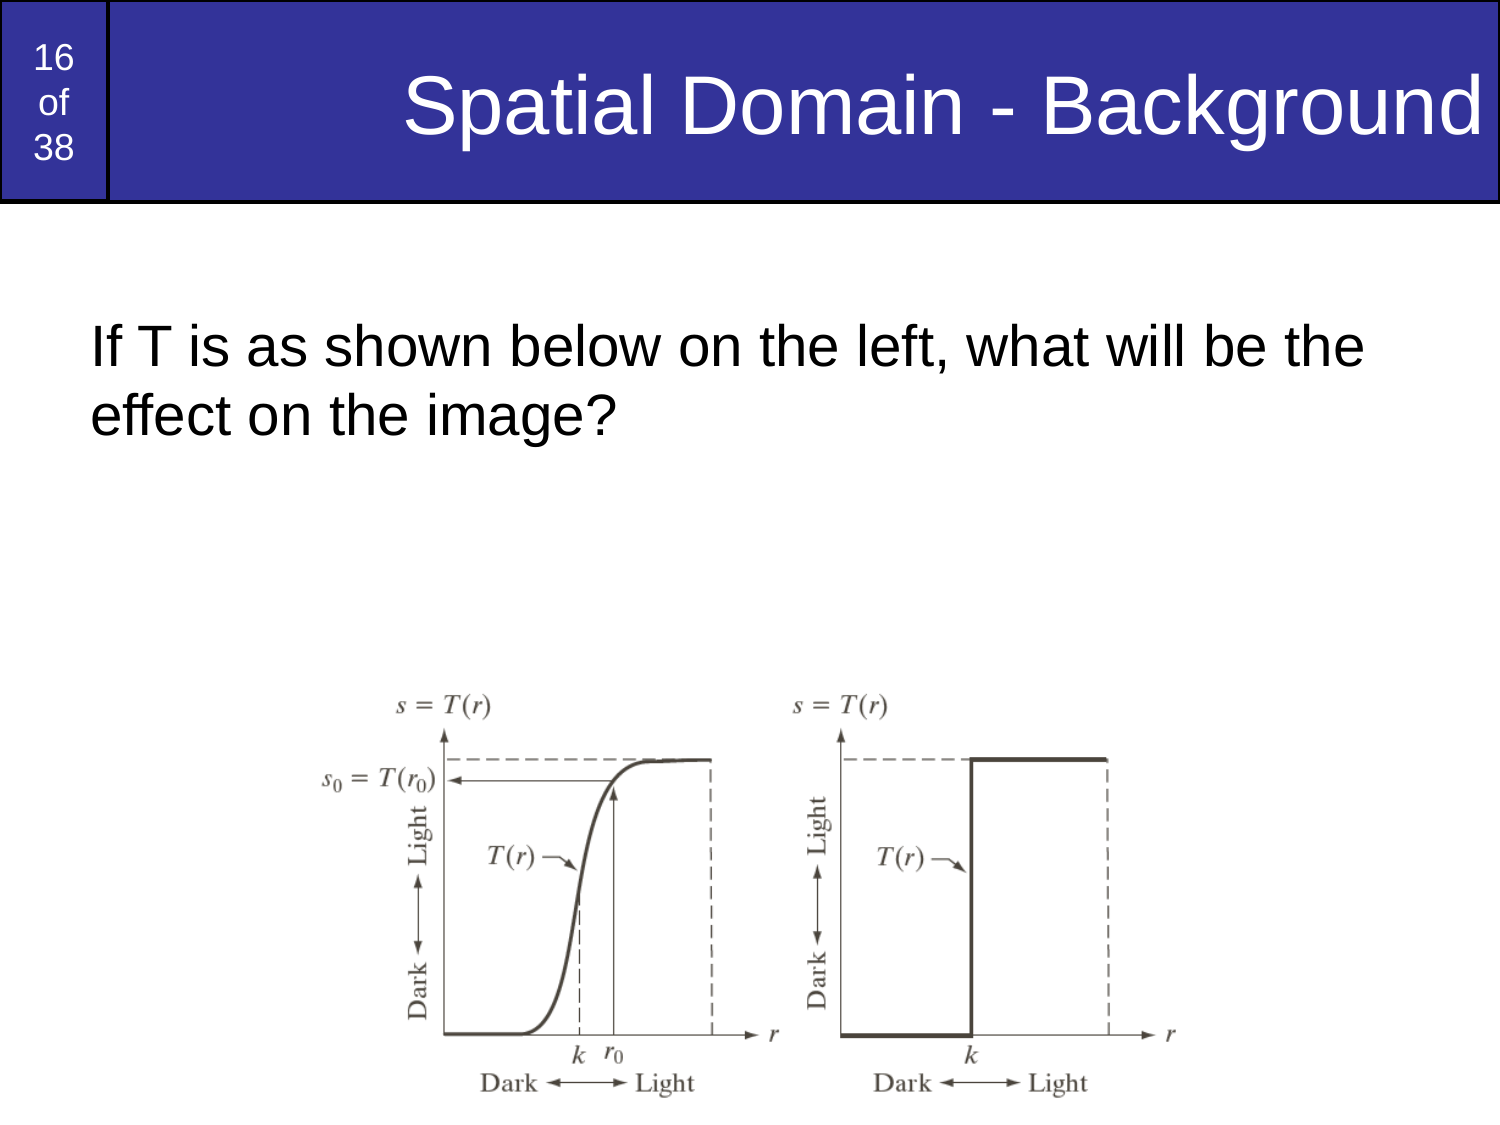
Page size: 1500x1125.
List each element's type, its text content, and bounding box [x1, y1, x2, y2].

picture [286, 666, 1214, 1125]
title Spatial Domain - Background [106, 0, 1500, 204]
